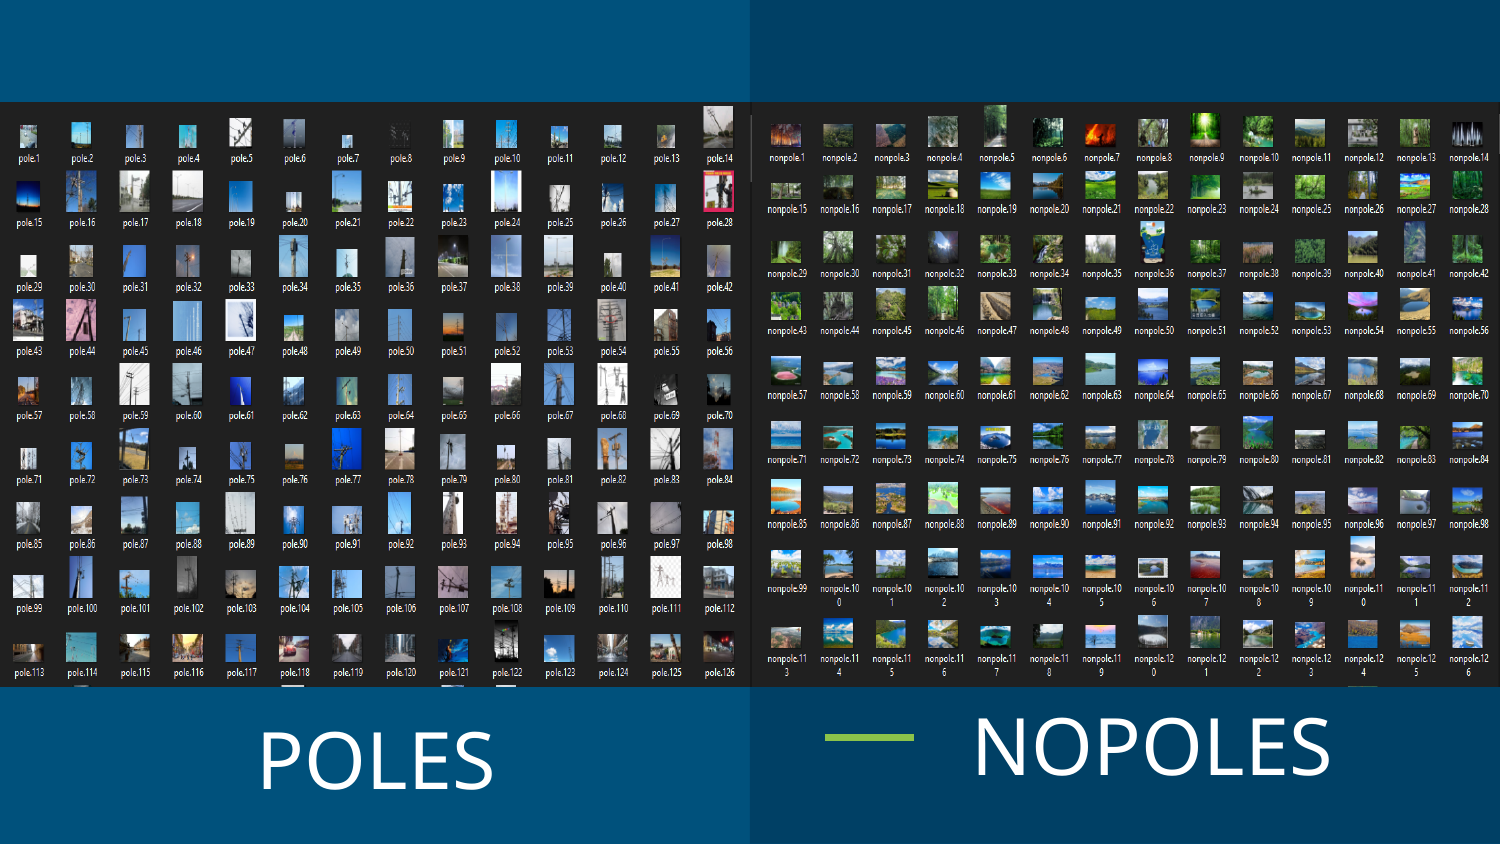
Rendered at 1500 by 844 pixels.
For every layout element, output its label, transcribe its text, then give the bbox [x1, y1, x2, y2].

title NOPOLES [891, 694, 1413, 815]
title POLES [116, 694, 637, 829]
picture [0, 102, 1500, 688]
